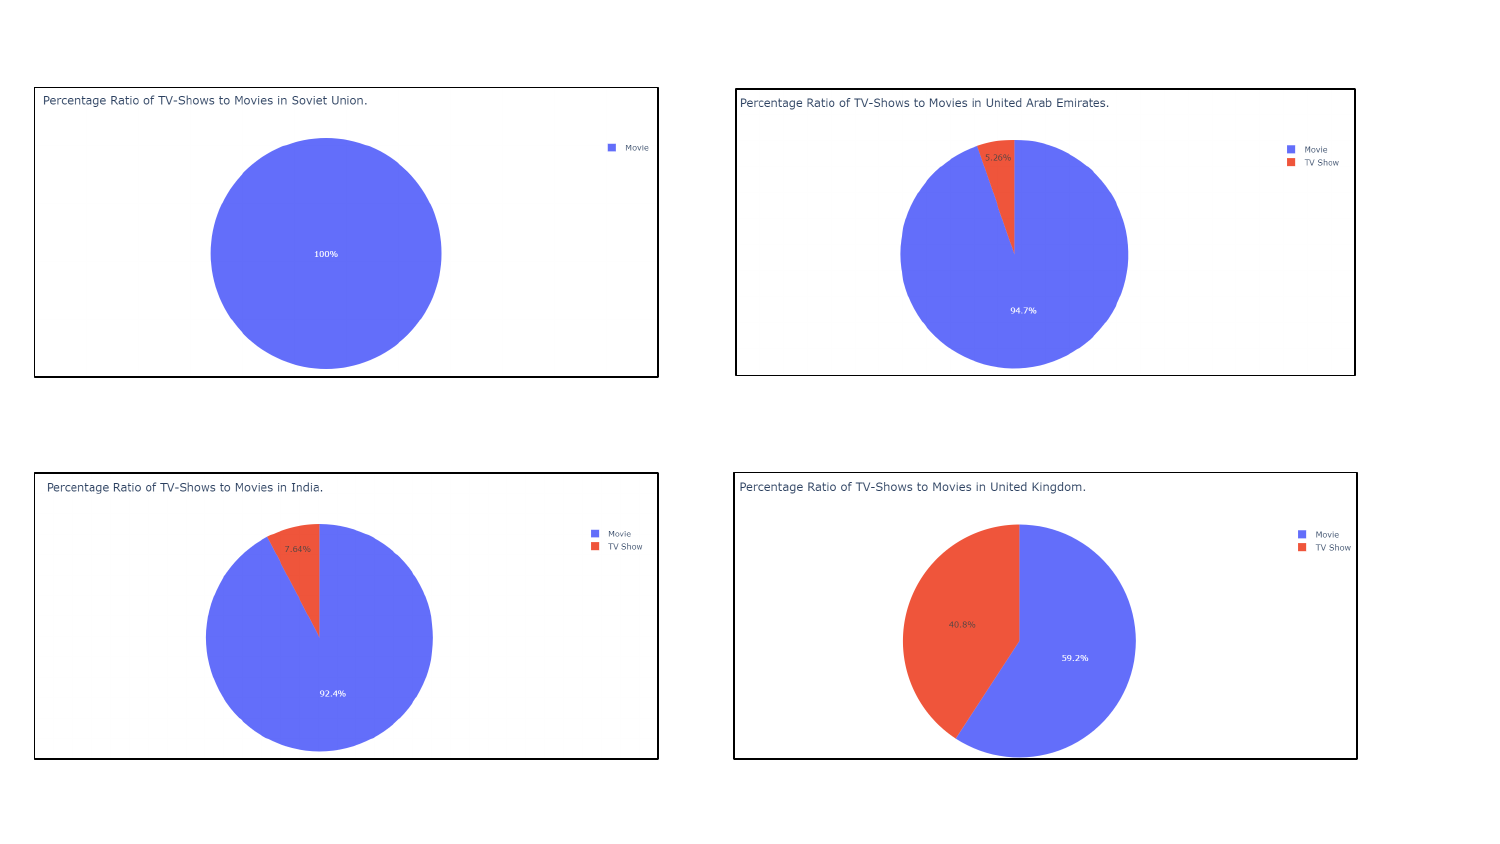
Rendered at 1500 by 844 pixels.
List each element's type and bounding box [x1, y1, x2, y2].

picture [736, 89, 1355, 376]
picture [35, 473, 658, 759]
picture [35, 88, 658, 377]
picture [734, 473, 1357, 759]
